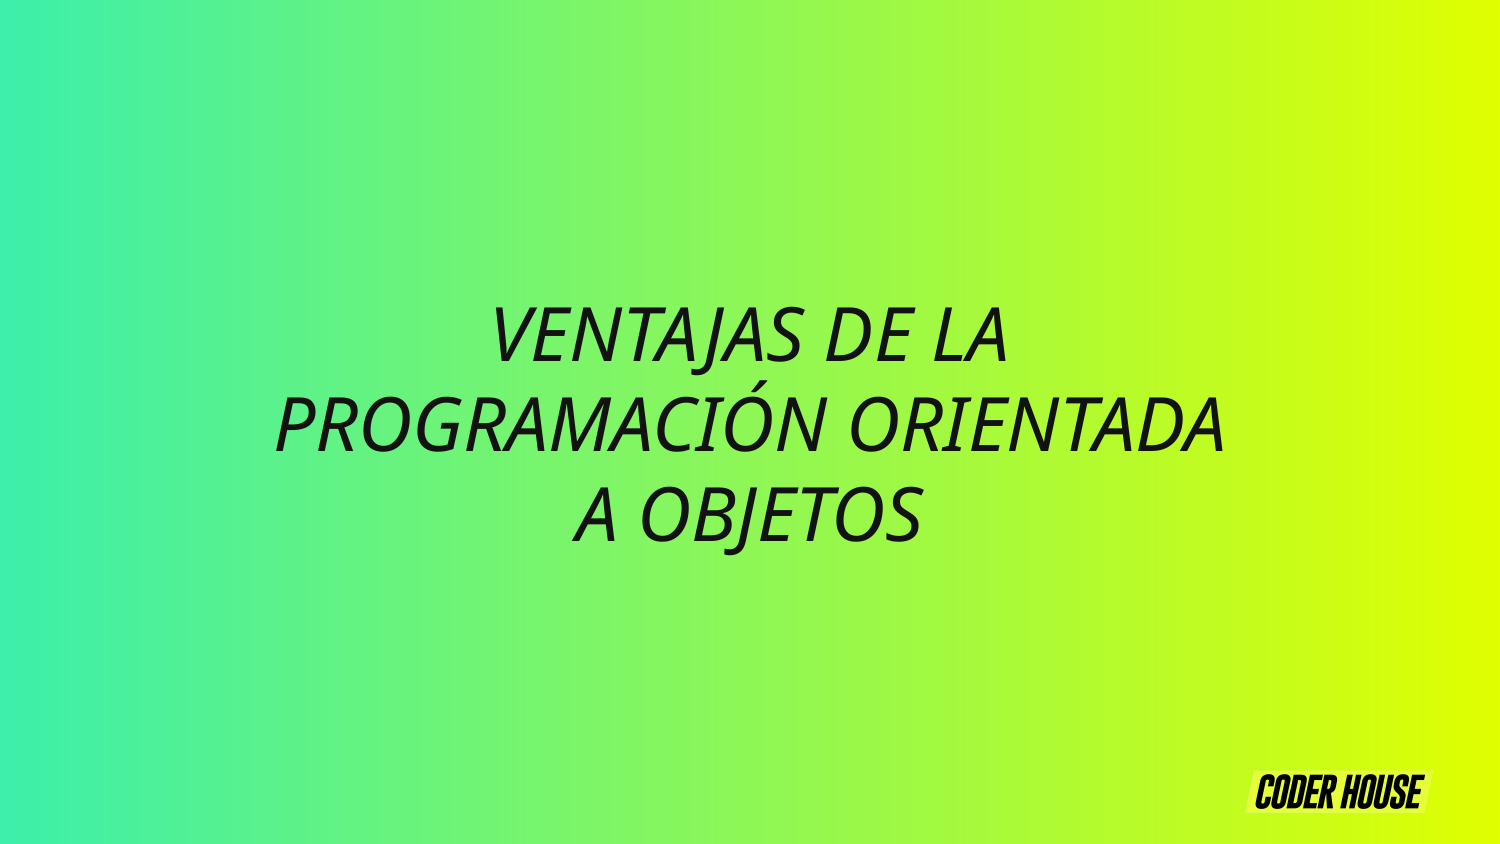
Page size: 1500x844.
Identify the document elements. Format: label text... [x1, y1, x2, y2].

picture [1241, 764, 1437, 819]
text_box [896, 308, 915, 313]
text_box [896, 503, 918, 541]
text_box VENTAJAS DE LA PROGRAMACIÓN ORIENTADA A OBJETOS [229, 340, 1271, 503]
text_box PROGRAMACIÓN ORIENTADA A OBJETOS VENTAJAS [975, 308, 1002, 340]
text_box [896, 331, 909, 335]
